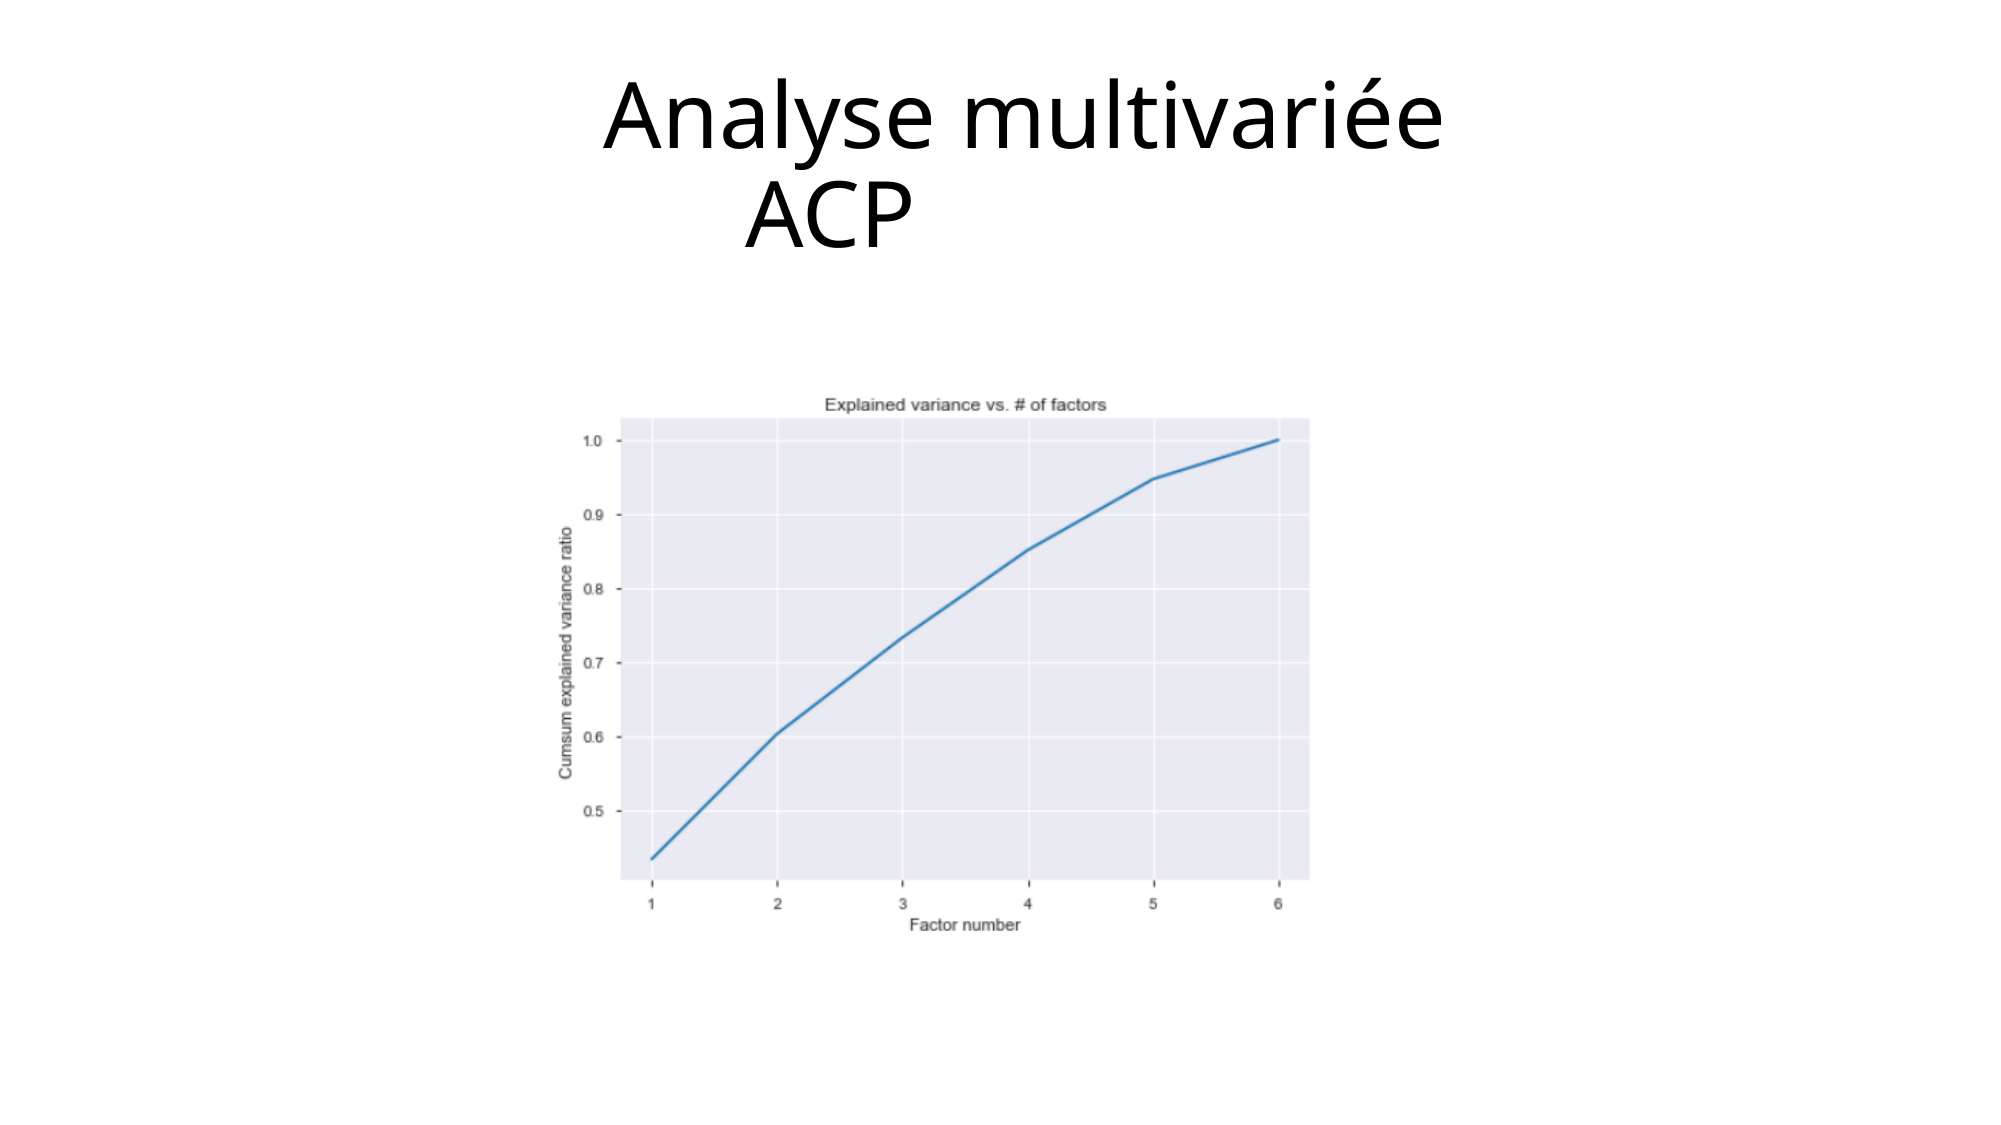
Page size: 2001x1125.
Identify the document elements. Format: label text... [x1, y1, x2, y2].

picture [483, 385, 1386, 946]
title Analyse multivariée ACP [137, 59, 1863, 278]
